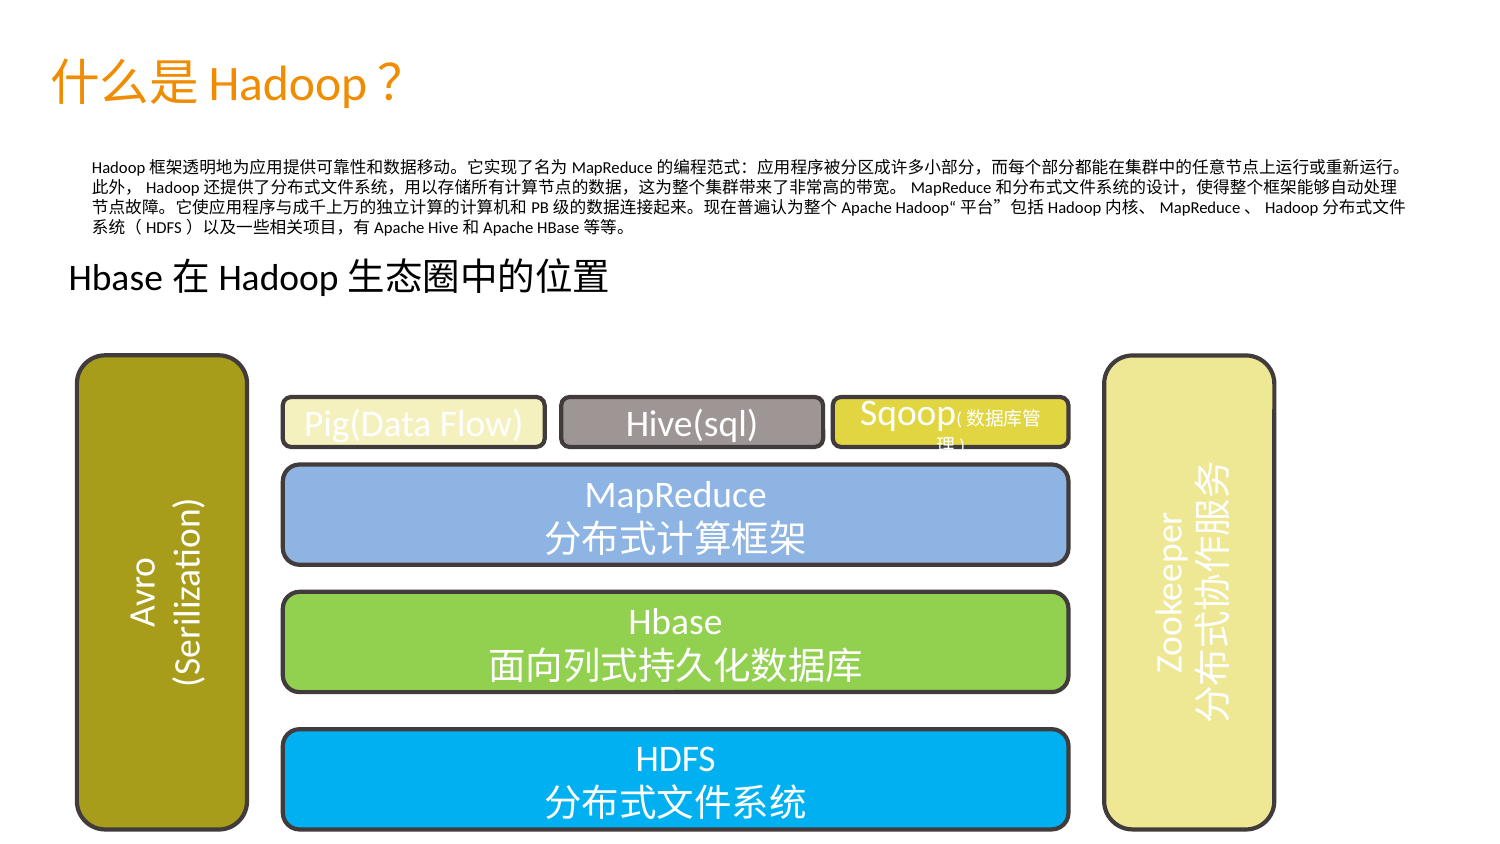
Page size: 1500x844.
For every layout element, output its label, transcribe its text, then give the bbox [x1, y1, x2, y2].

text_box HDFS 分布式文件系统 [280, 727, 1071, 832]
text_box Hadoop框架透明地为应用提供可靠性和数据移动。它实现了名为MapReduce的编程范式：应用程序被分区成许多小部分，而每个部分都能在集群中的任意节点上运行或重新运行。此外，Hadoop还提供了分布式文件系统，用以存储所有计算节点的数据，这为整个集群带来了非常高的带宽。MapReduce和分布式文件系统的设计，使得整个框架能够自动处理节点故障。它使应用程序与成千上万的独立计算的计算机和PB级的数据连接起来。现在普遍认为整个Apache Hadoop“平台”包括Hadoop内核、MapReduce、Hadoop分布式文件系统（HDFS）以及一些相关项目，有Apache Hive和Apache HBase等等。 [77, 149, 1423, 245]
text_box 什么是Hadoop？ [35, 22, 471, 140]
text_box Zookeeper 分布式协作服务 [1102, 353, 1277, 832]
text_box MapReduce 分布式计算框架 [280, 462, 1071, 567]
text_box Avro (Serilization) [74, 353, 250, 832]
text_box Hbase 面向列式持久化数据库 [280, 589, 1071, 695]
text_box Hive(sql) [559, 394, 826, 450]
text_box Hbase在Hadoop生态圈中的位置 [53, 245, 943, 305]
text_box Pig(Data Flow) [280, 394, 547, 450]
text_box Sqoop(数据库管理) [830, 394, 1071, 450]
